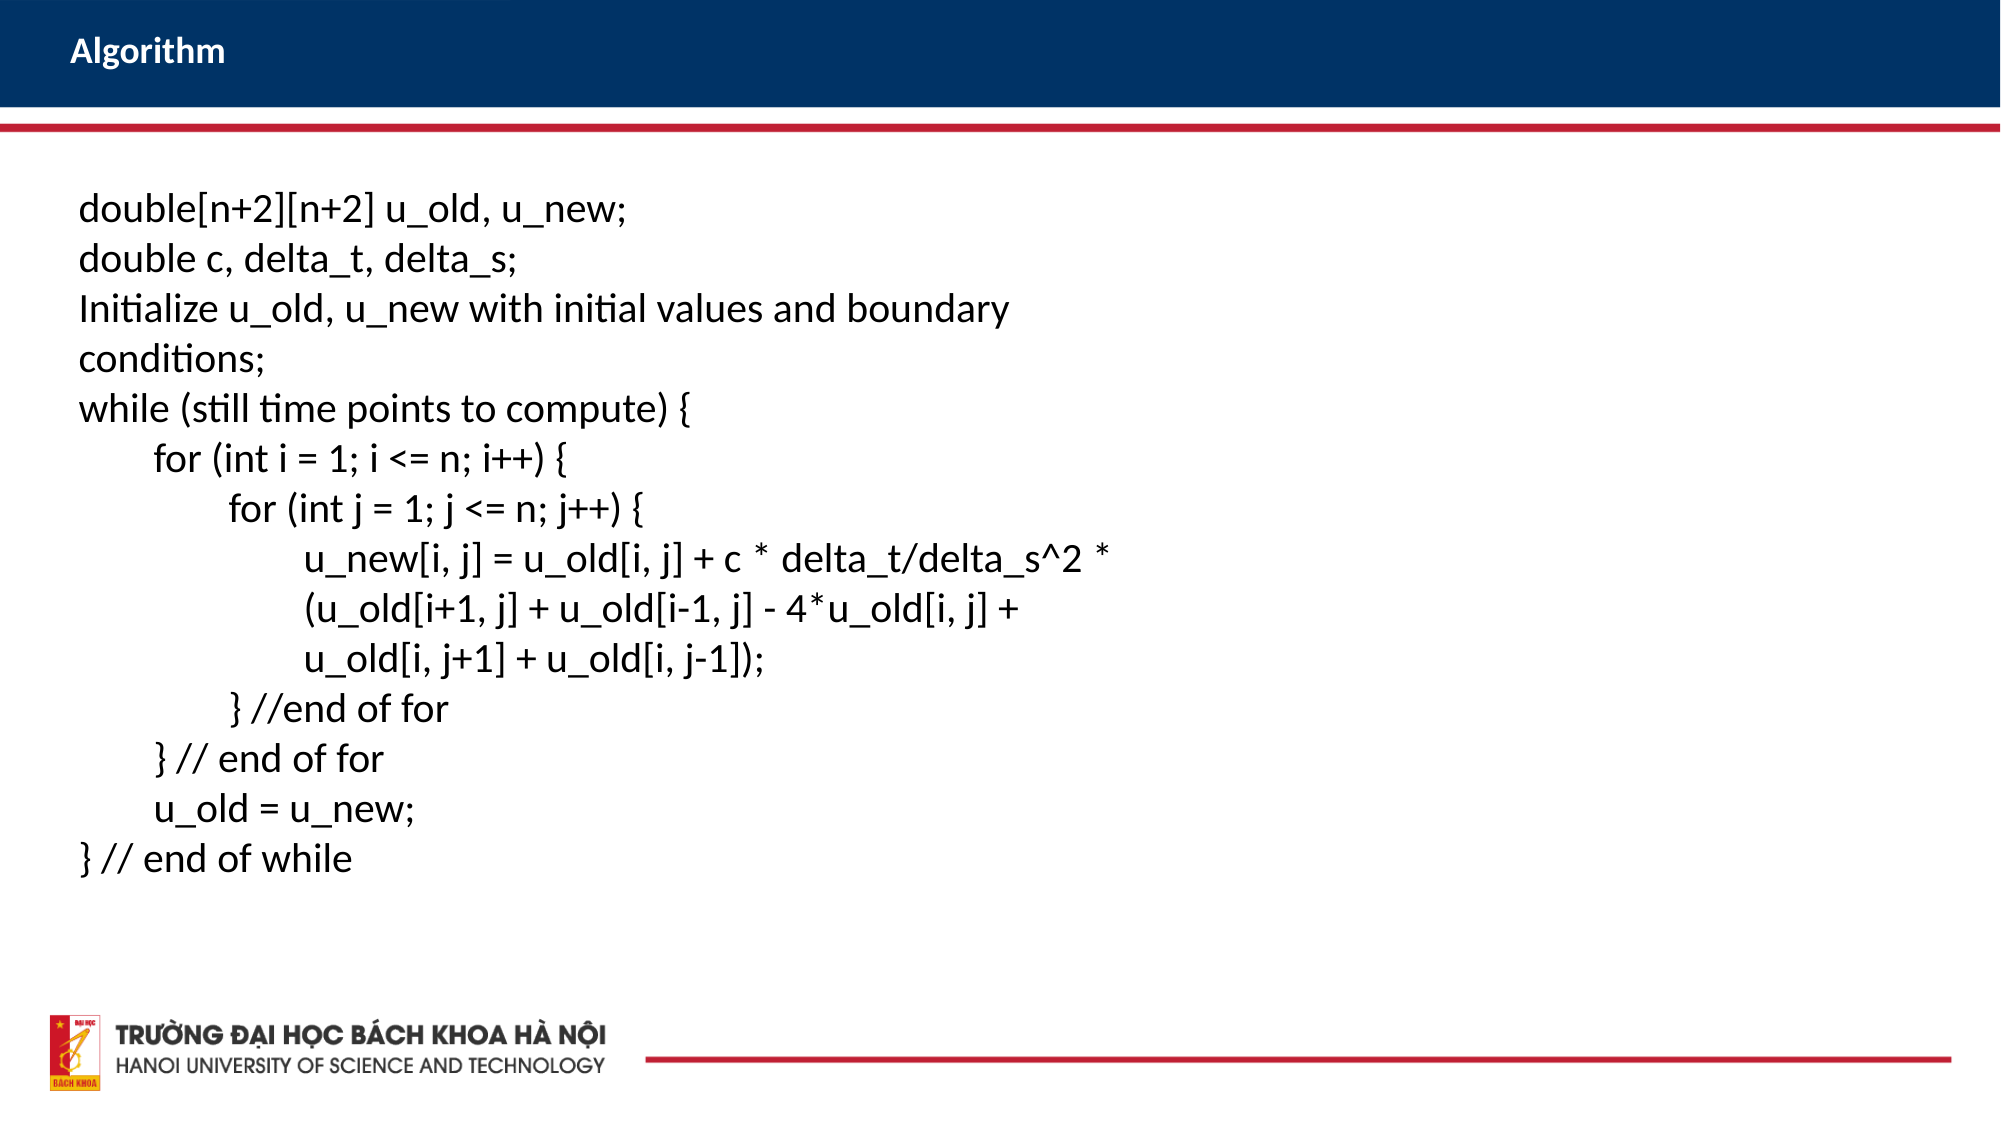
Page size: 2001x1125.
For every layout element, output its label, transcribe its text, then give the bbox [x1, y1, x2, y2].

text_box Algorithm [55, 18, 1945, 90]
text_box double[n+2][n+2] u_old, u_new; double c, delta_t, delta_s; Initialize u_old, u_new with initial values and boundary conditions; while (still time points to compute) { for (int i = 1; i <= n; i++) { for (int j = 1; j <= n; j++) { u_new[i, j] = u_old[i, j] + c * delta_t/delta_s^2 * (u_old[i+1, j] + u_old[i-1, j] - 4*u_old[i, j] + u_old[i, j+1] + u_old[i, j-1]); } //end of for } // end of for u_old = u_new; } // end of while [55, 173, 1945, 979]
picture [0, 0, 2001, 1125]
